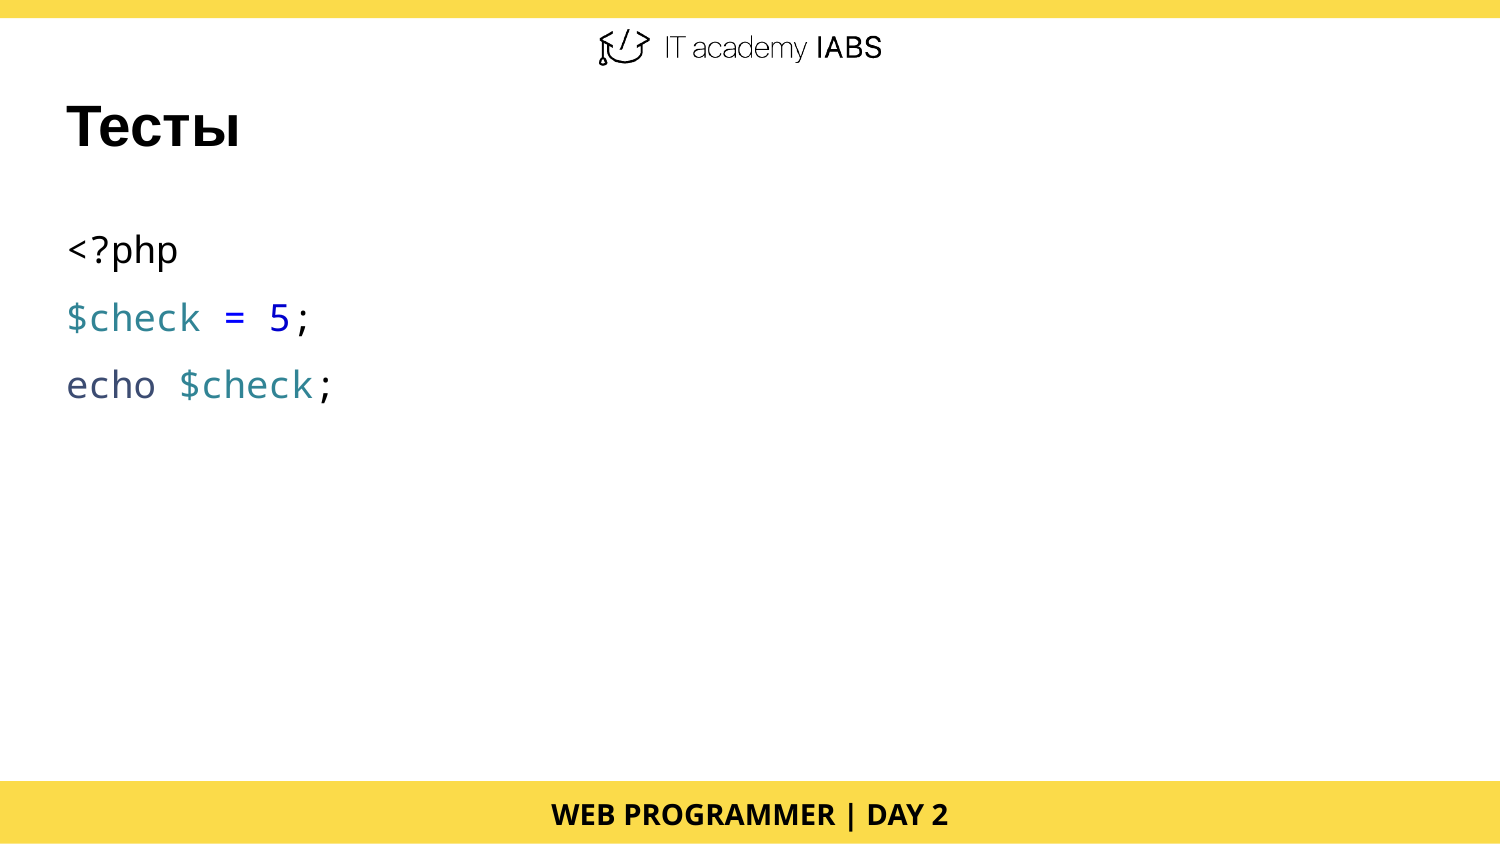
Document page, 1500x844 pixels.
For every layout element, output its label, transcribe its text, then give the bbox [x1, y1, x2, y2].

text_box [0, 0, 1500, 19]
text_box [1160, 781, 1500, 844]
list <?php $check = 5; echo $check; [51, 189, 1449, 750]
title Тесты [51, 72, 1449, 167]
text_box WEB PROGRAMMER | DAY 2 [340, 781, 1160, 844]
picture [591, 17, 887, 71]
text_box [0, 781, 340, 844]
